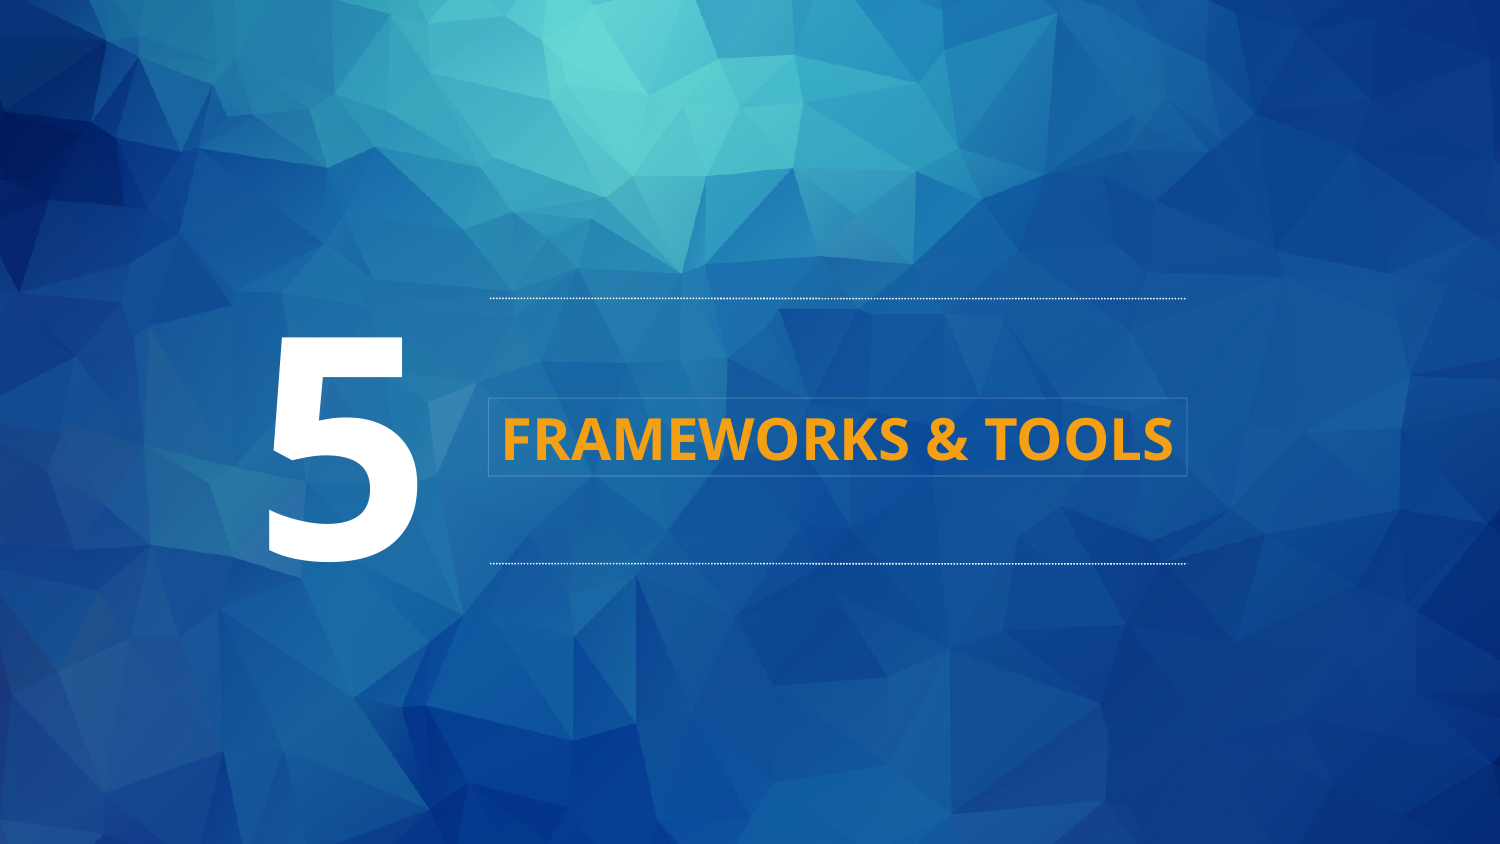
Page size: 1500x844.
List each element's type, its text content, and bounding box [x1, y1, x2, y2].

picture [0, 0, 1500, 844]
text_box 5 [67, 243, 619, 628]
text_box Frameworks & tools [488, 398, 1187, 476]
